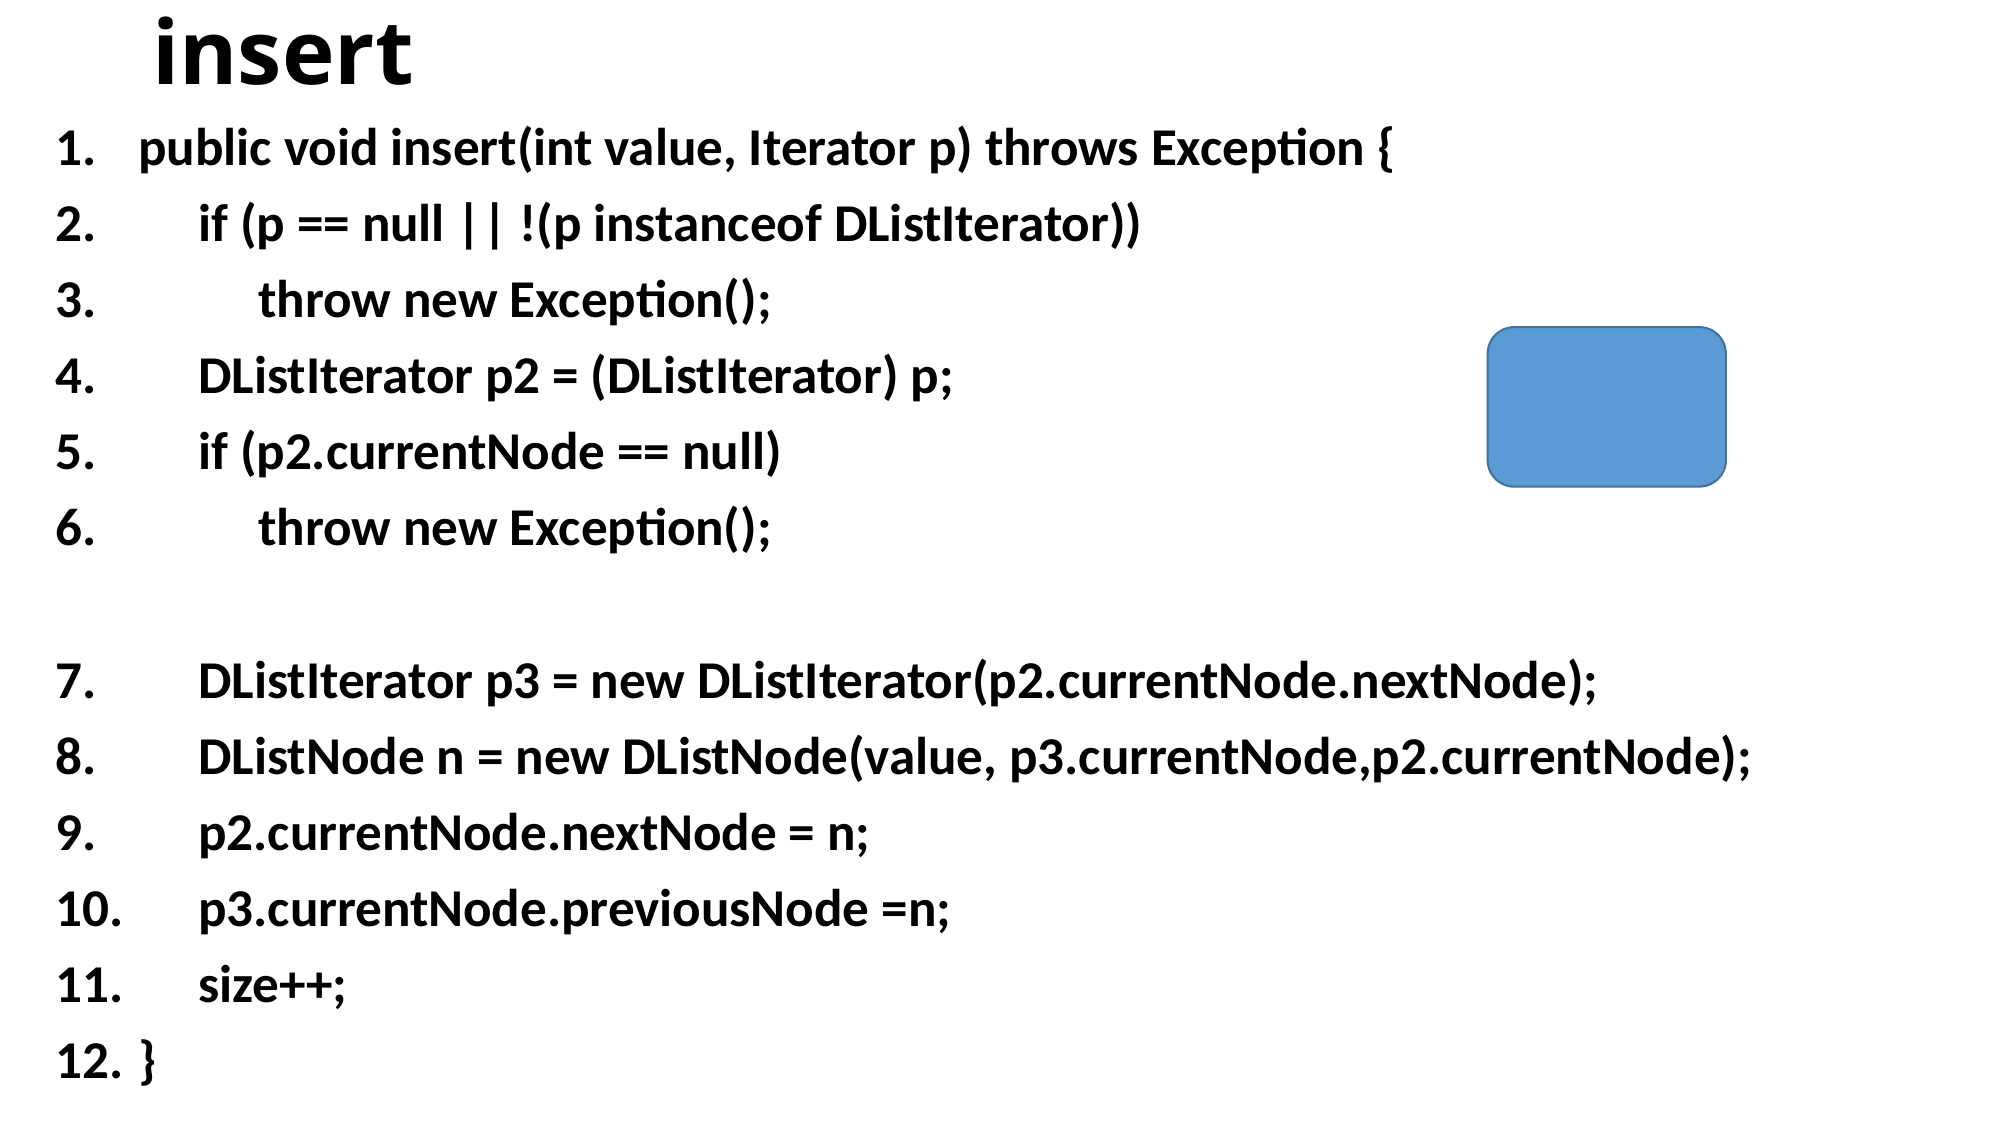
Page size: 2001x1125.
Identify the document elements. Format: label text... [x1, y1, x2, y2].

list public void insert(int value, Iterator p) throws Exception { if (p == null || !(p instanceof DListIterator)) throw new Exception(); DListIterator p2 = (DListIterator) p; if (p2.currentNode == null) throw new Exception(); DListIterator p3 = new DListIterator(p2.currentNode.nextNode); DListNode n = new DListNode(value, p3.currentNode,p2.currentNode); p2.currentNode.nextNode = n; p3.currentNode.previousNode =n; size++; } [40, 111, 1944, 1100]
title insert [137, 0, 1863, 111]
